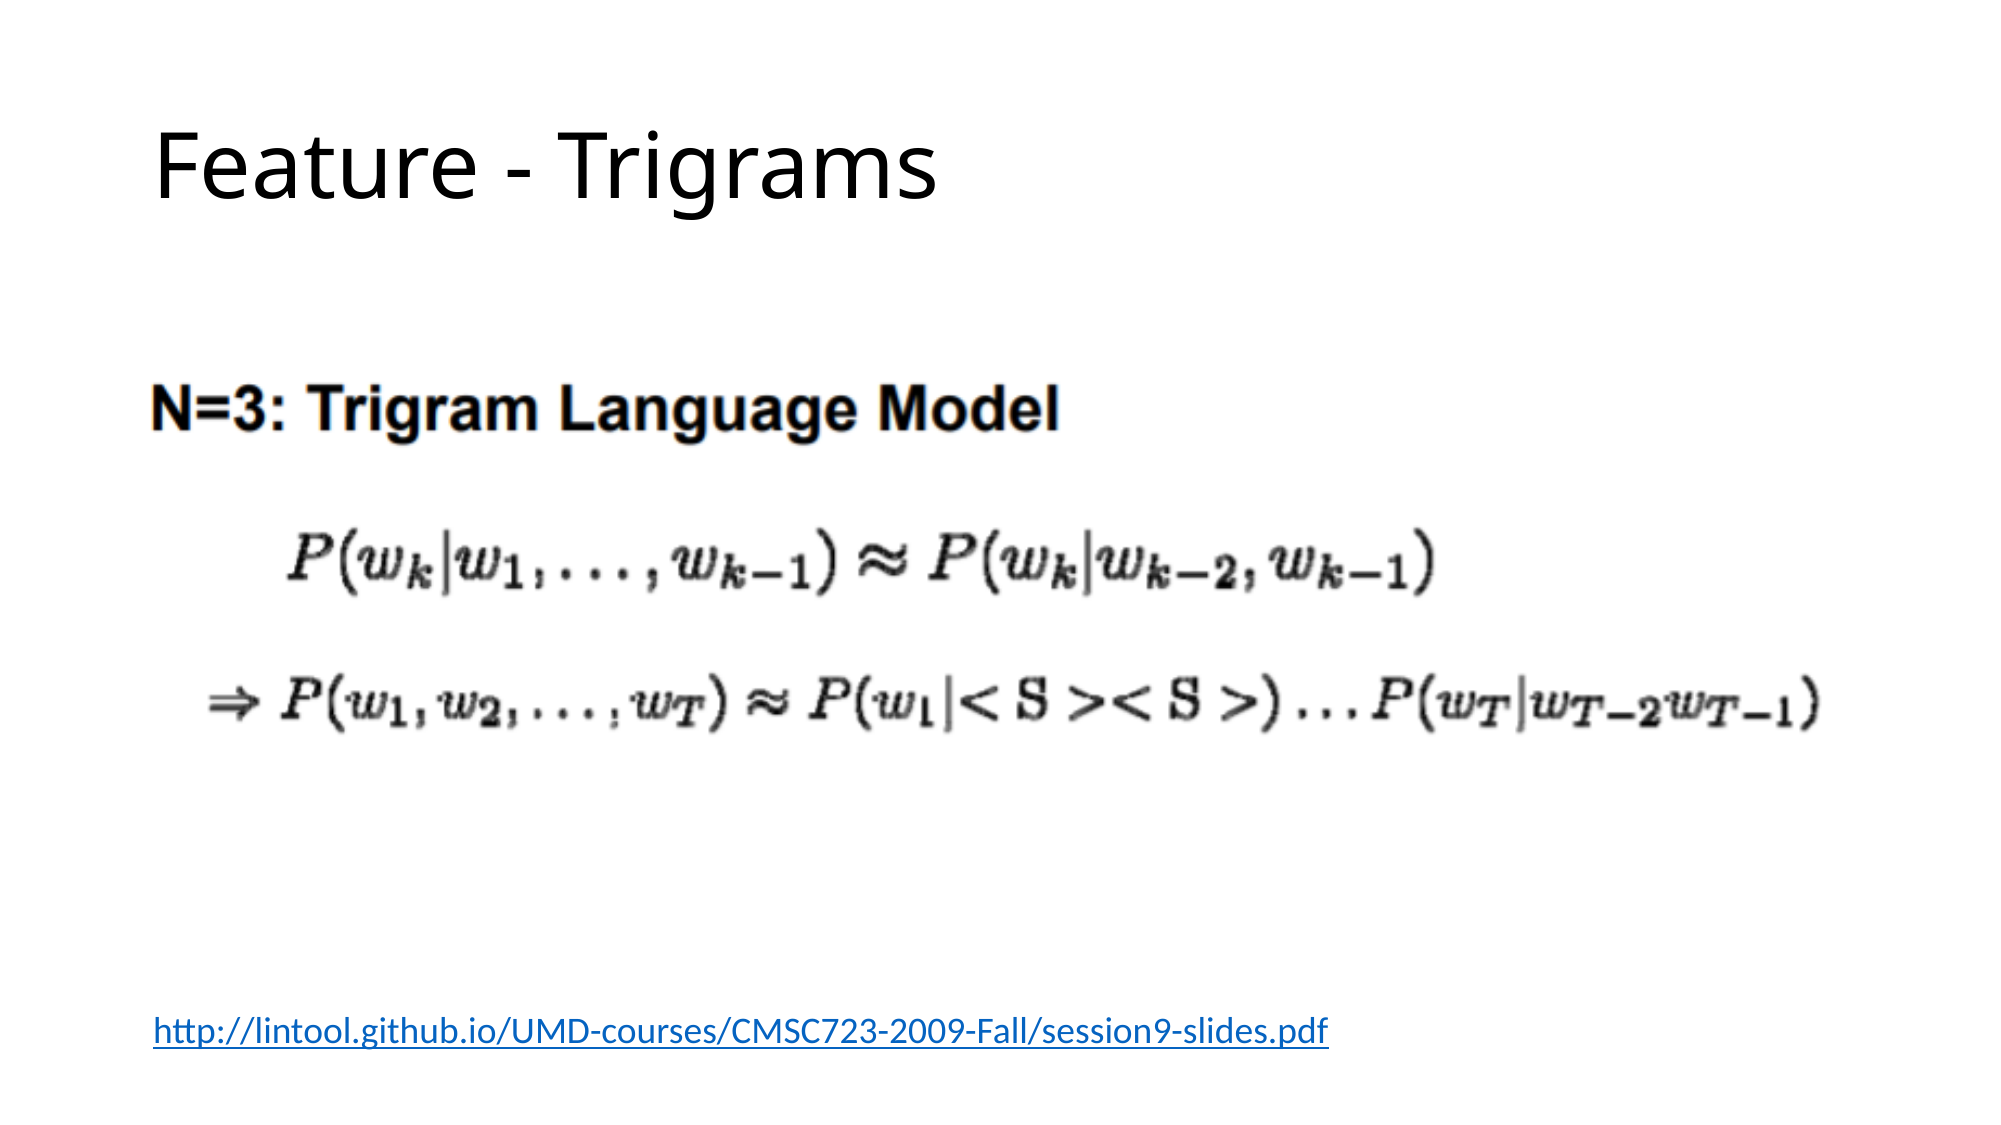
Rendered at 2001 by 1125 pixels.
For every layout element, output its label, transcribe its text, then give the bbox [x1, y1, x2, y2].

text_box http://lintool.github.io/UMD-courses/CMSC723-2009-Fall/session9-slides.pdf [138, 998, 1648, 1059]
title Feature - Trigrams [137, 59, 1863, 278]
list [138, 370, 1835, 752]
